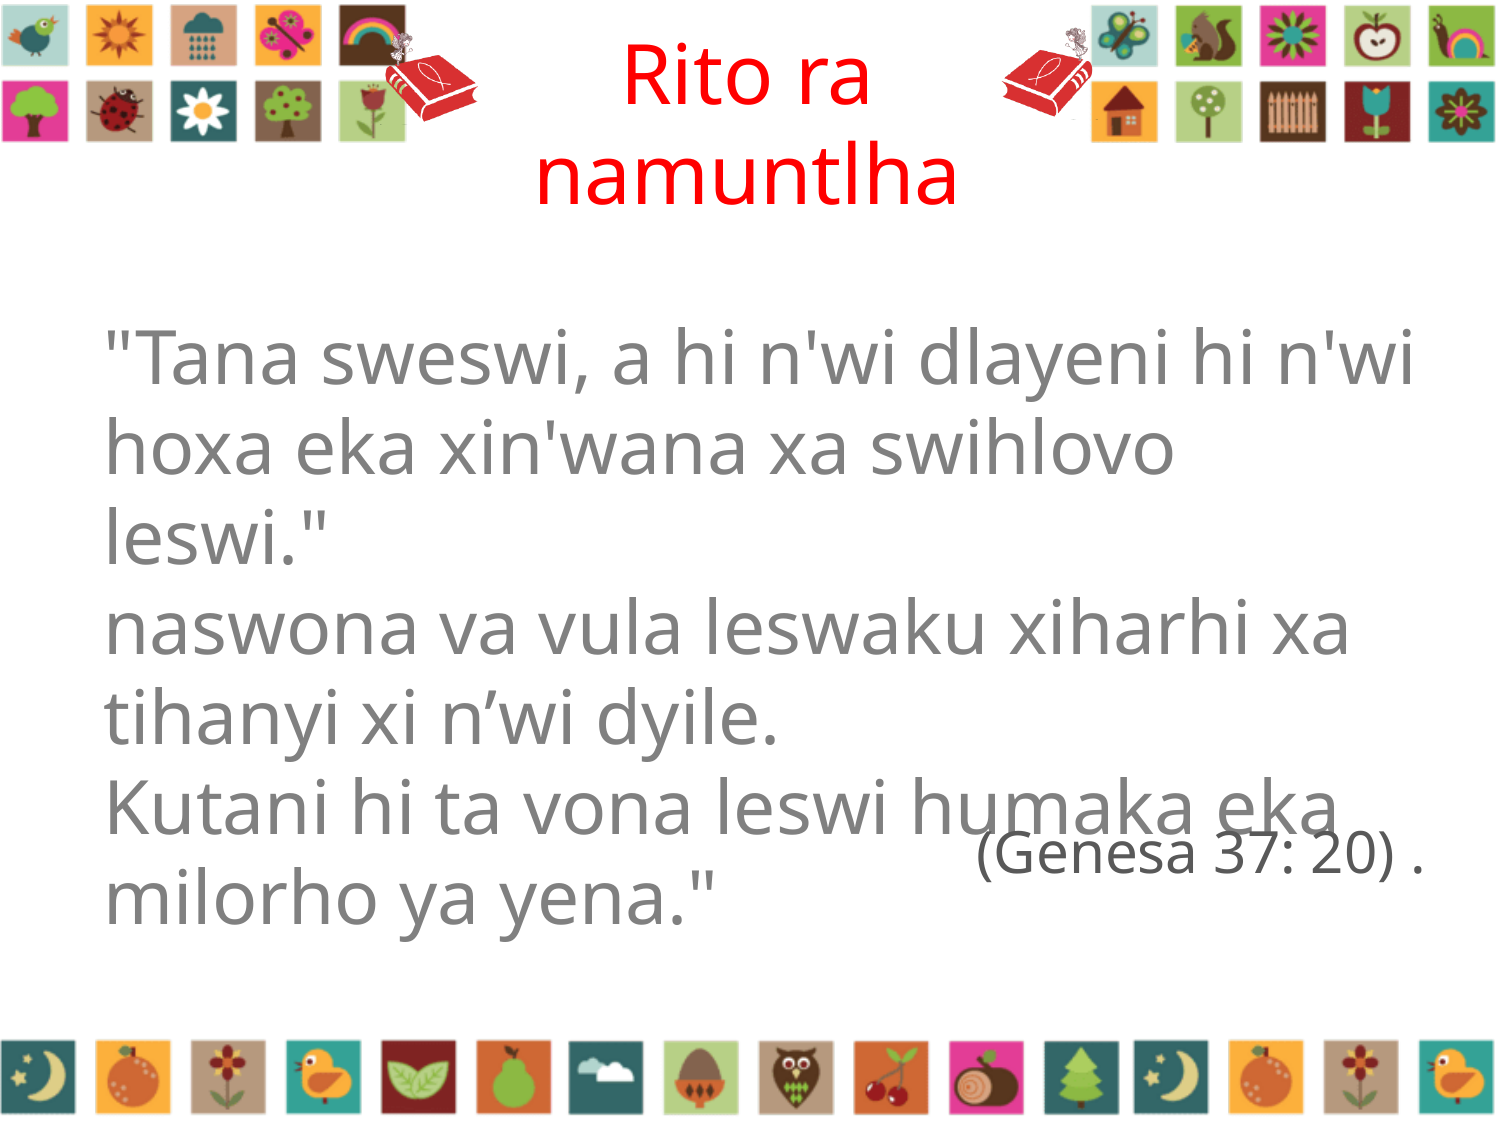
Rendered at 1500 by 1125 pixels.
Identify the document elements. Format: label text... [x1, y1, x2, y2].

text_box "Tana sweswi, a hi n'wi dlayeni hi n'wi hoxa eka xin'wana xa swihlovo leswi." naswona va vula leswaku xiharhi xa tihanyi xi n’wi dyile. Kutani hi ta vona leswi humaka eka milorho ya yena." [88, 302, 1436, 948]
picture [970, 3, 1500, 150]
picture [0, 3, 510, 150]
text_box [0, 1028, 1500, 1118]
text_box Rito ra namuntlha [414, 13, 1080, 229]
text_box (Genesa 37: 20) . [808, 807, 1441, 893]
